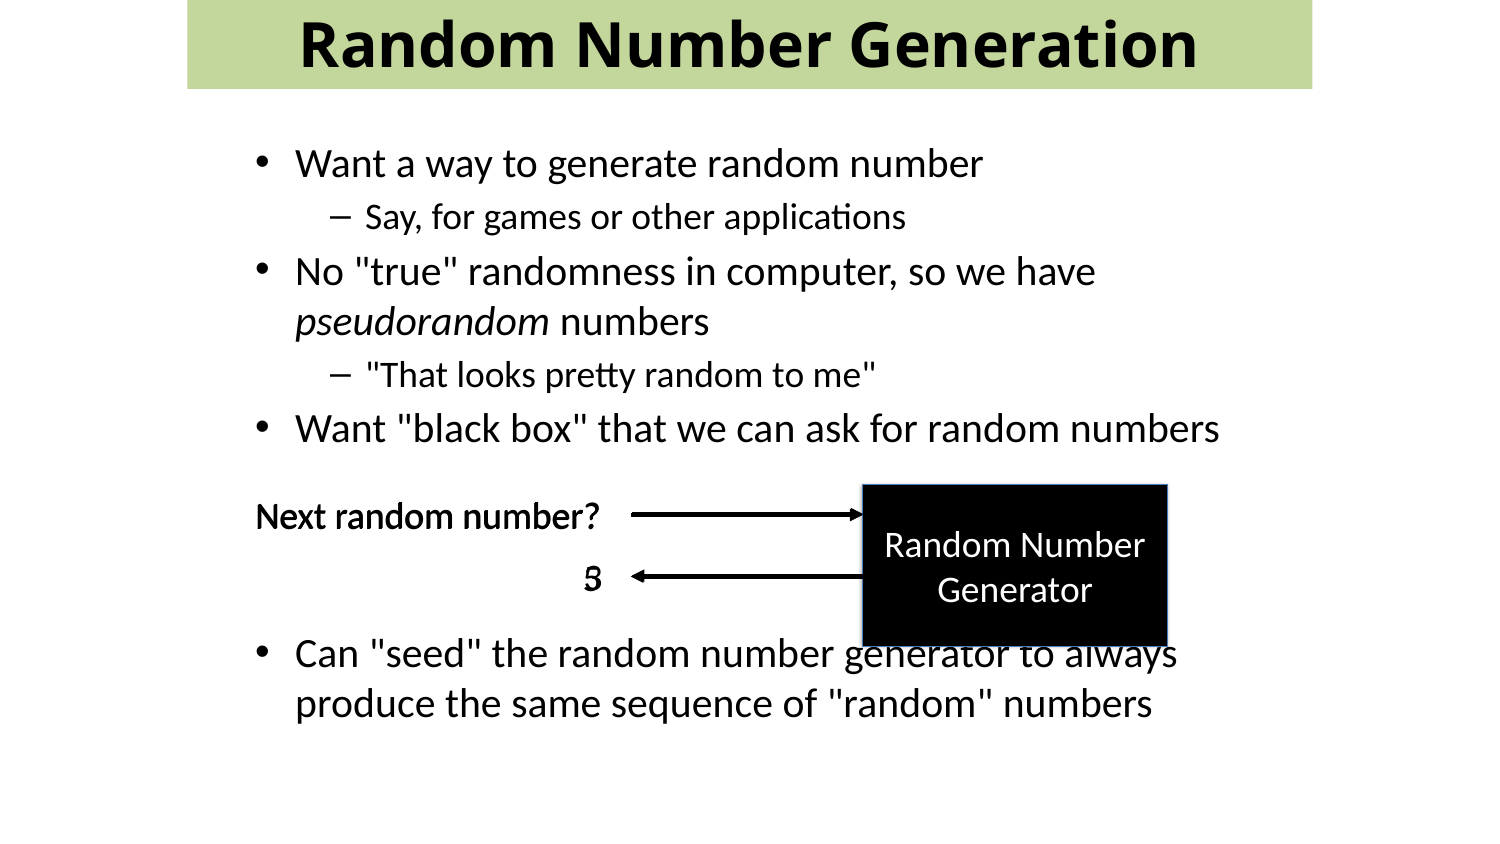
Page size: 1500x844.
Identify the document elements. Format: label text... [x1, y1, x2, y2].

text_box Want a way to generate random number Say, for games or other applications No "true" randomness in computer, so we have pseudorandom numbers "That looks pretty random to me" Want "black box" that we can ask for random numbers Can "seed" the random number generator to always produce the same sequence of "random" numbers [249, 130, 1280, 783]
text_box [187, 0, 1313, 90]
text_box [577, 546, 864, 576]
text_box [250, 485, 864, 515]
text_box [862, 483, 1168, 647]
